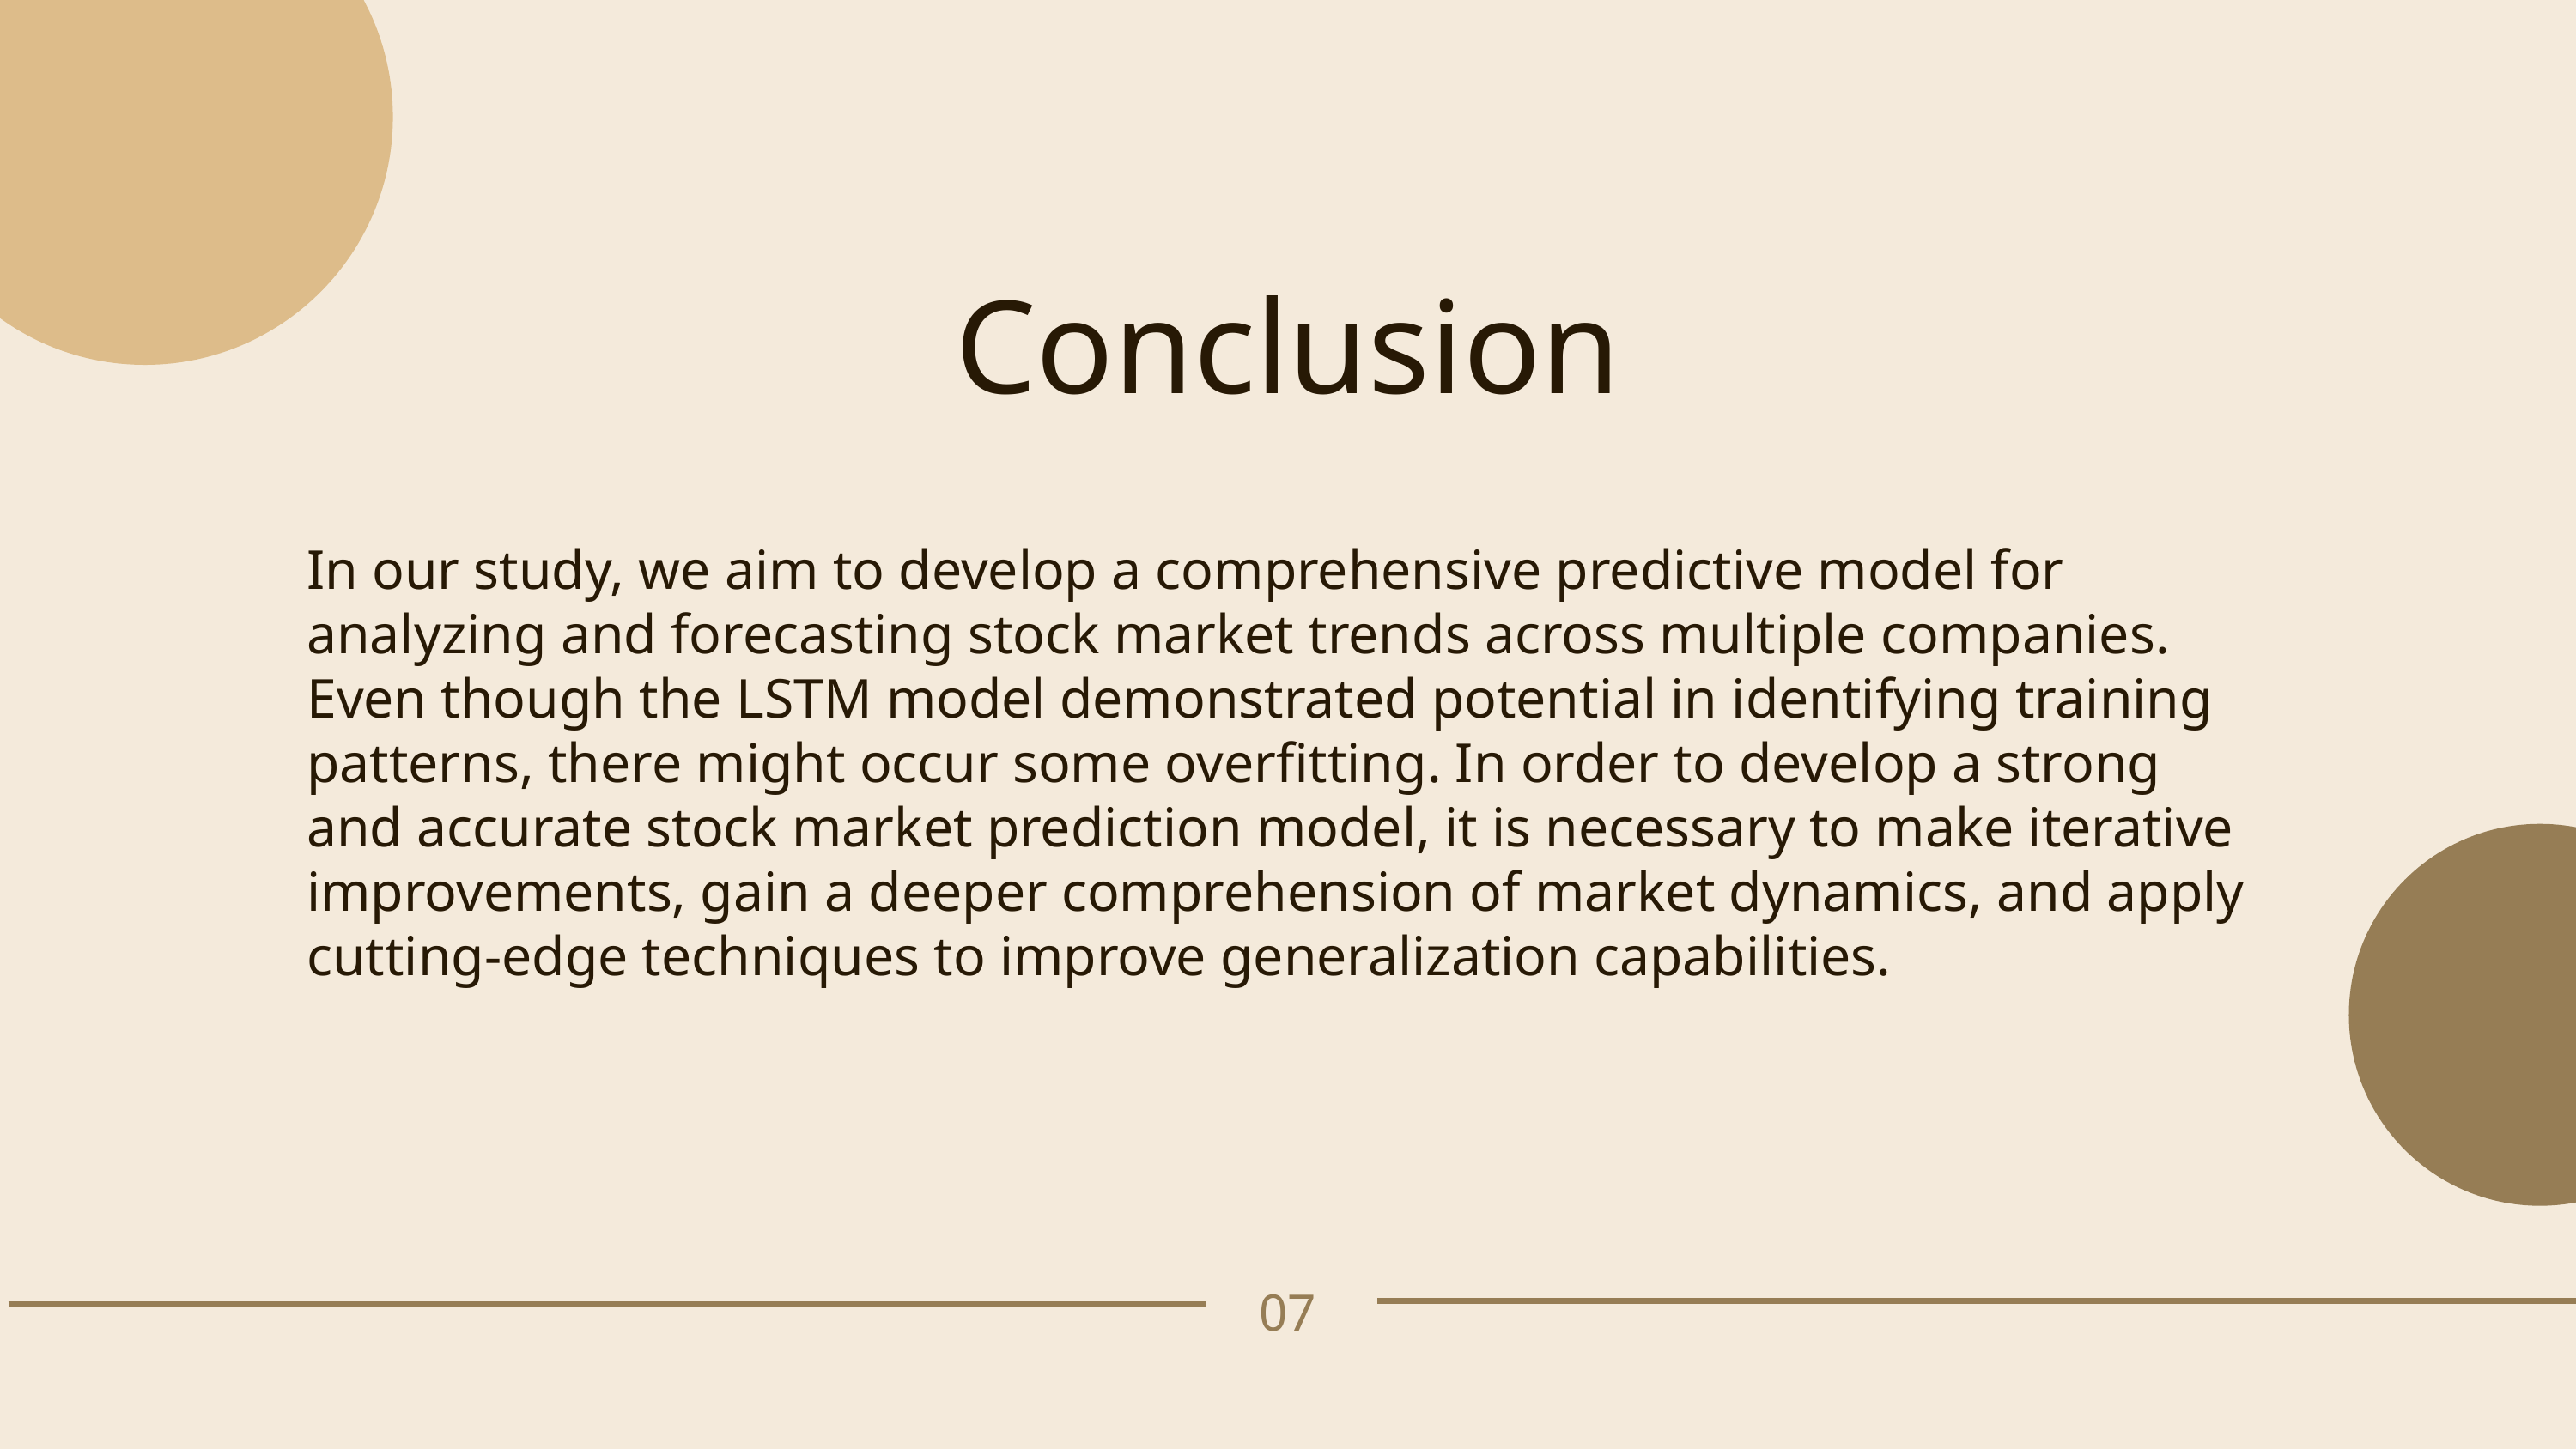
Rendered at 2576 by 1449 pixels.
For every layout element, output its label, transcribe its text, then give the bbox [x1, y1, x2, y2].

text_box Conclusion [779, 233, 1797, 420]
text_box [0, 0, 393, 366]
text_box In our study, we aim to develop a comprehensive predictive model for analyzing and forecasting stock market trends across multiple companies. Even though the LSTM model demonstrated potential in identifying training patterns, there might occur some overfitting. In order to develop a strong and accurate stock market prediction model, it is necessary to make iterative improvements, gain a deeper comprehension of market dynamics, and apply cutting-edge techniques to improve generalization capabilities. [294, 523, 2271, 1149]
text_box 07 [1169, 1280, 1407, 1341]
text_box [2348, 823, 2576, 1206]
